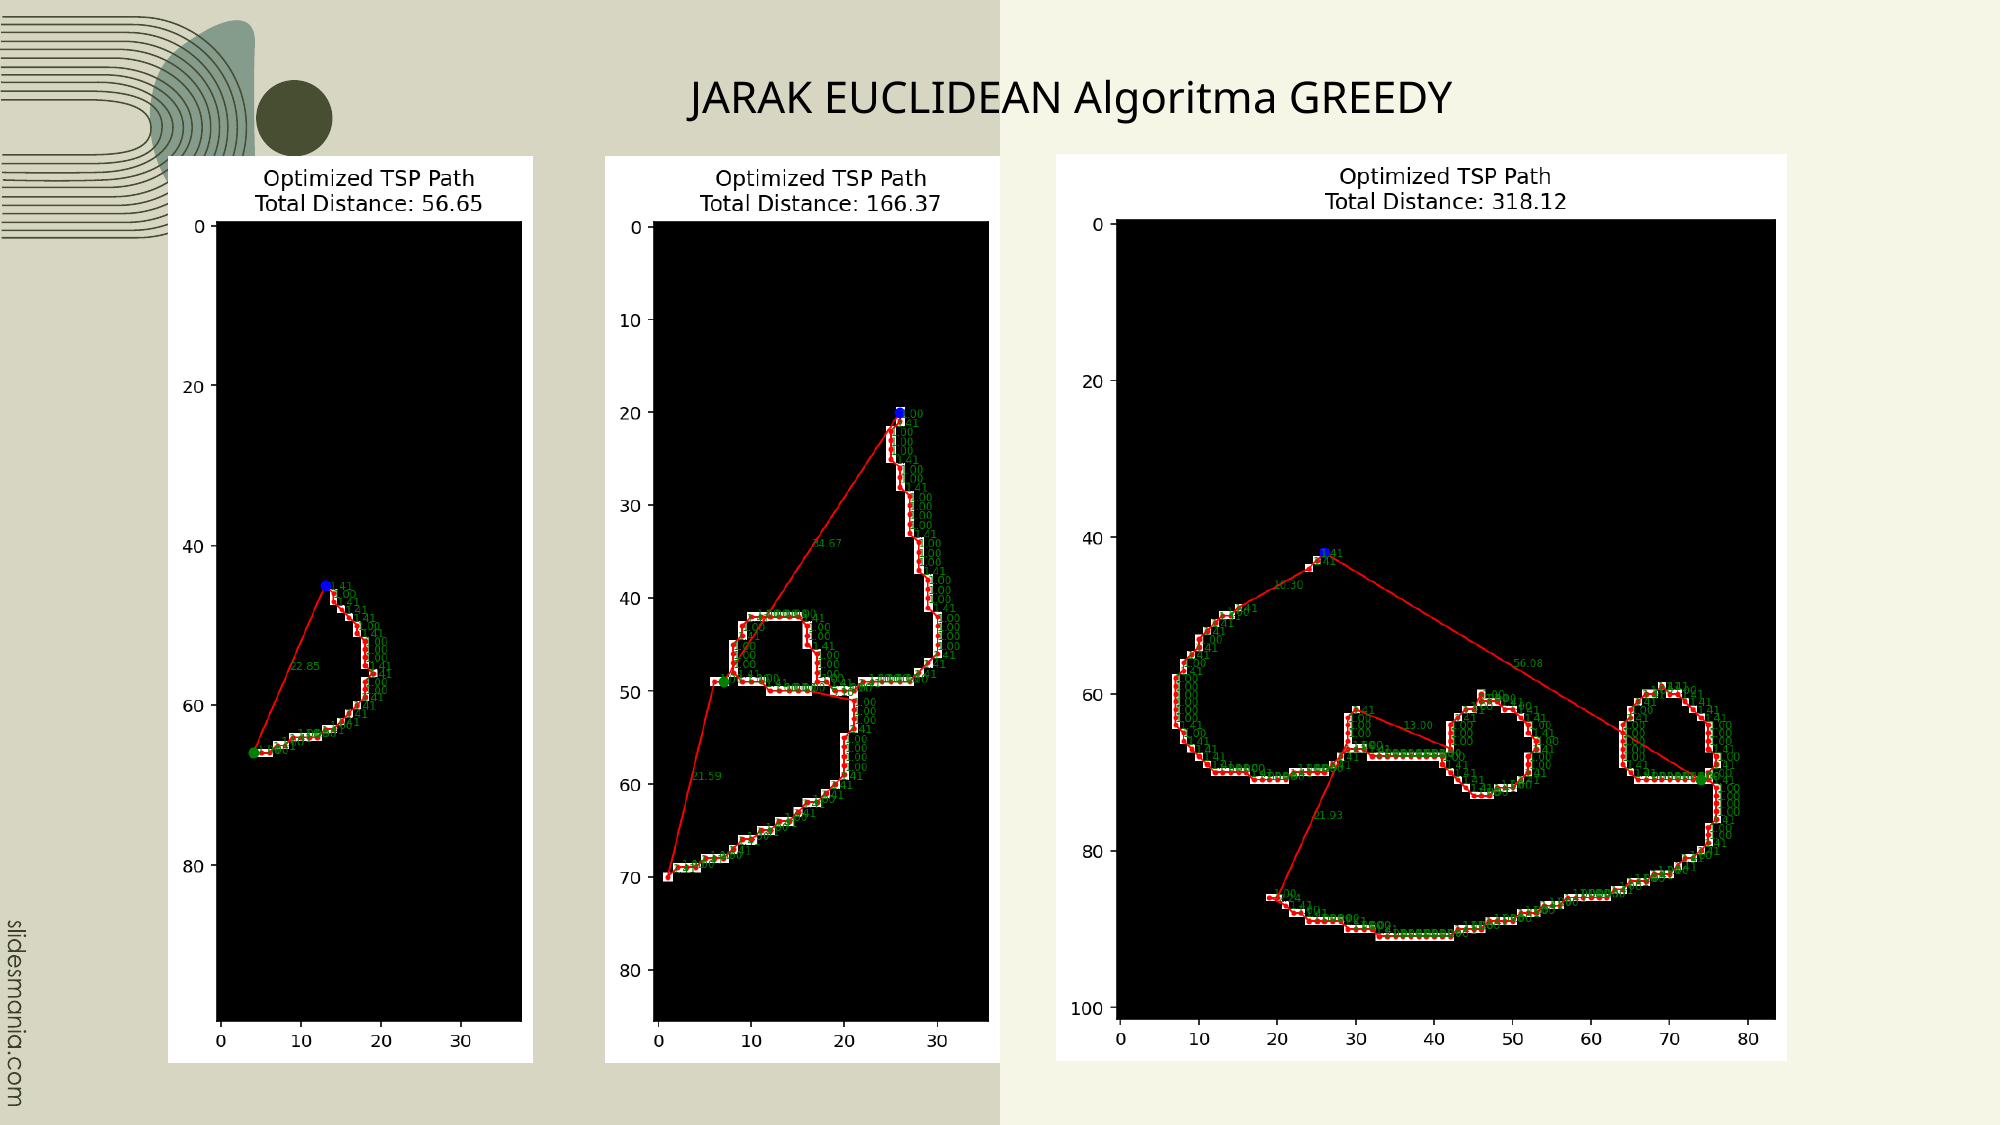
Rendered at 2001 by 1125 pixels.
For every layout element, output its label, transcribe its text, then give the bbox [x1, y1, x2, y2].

text_box [238, 20, 255, 154]
text_box [256, 80, 333, 154]
picture [604, 156, 1001, 1063]
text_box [12, 3, 234, 251]
picture [1055, 153, 1787, 1062]
picture [167, 156, 533, 1063]
text_box JARAK EUCLIDEAN Algoritma GREEDY [654, 49, 1489, 135]
